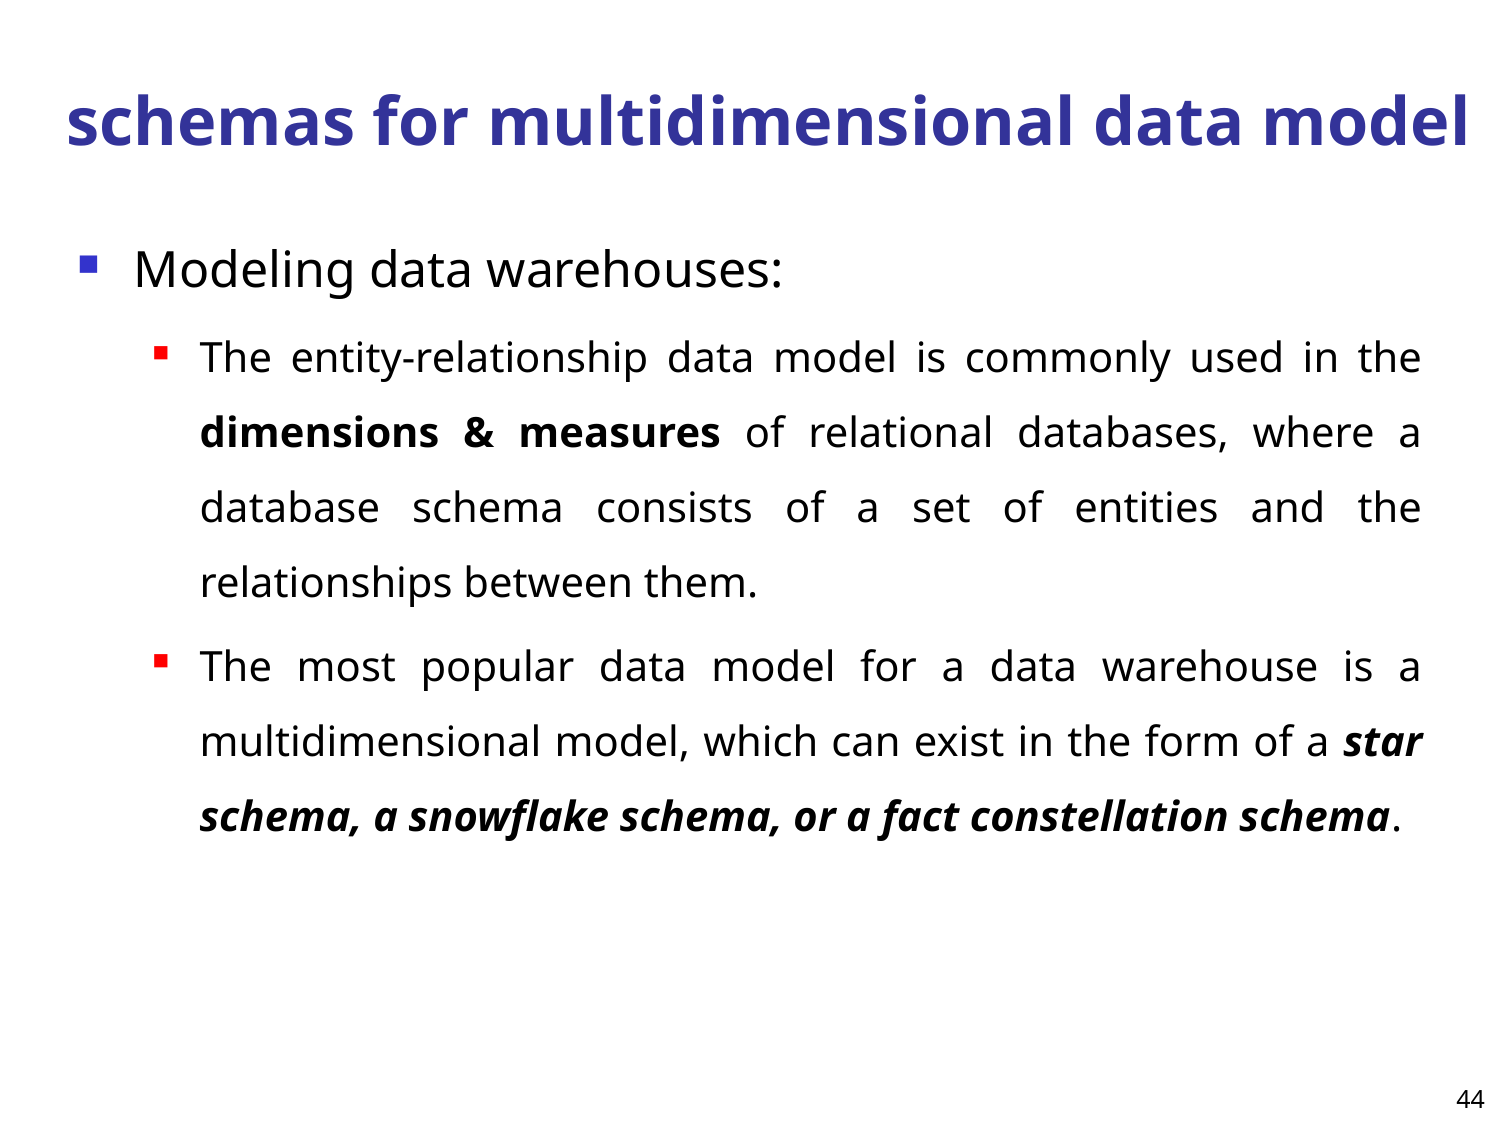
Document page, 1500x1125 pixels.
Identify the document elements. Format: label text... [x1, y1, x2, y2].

title schemas for multidimensional data model [37, 50, 1500, 188]
slide_number 44 [1187, 1049, 1500, 1125]
list Modeling data warehouses: The entity-relationship data model is commonly used in the dimensions & measures of relational databases, where a database schema consists of a set of entities and the relationships between them. The most popular data model for a data warehouse is a multidimensional model, which can exist in the form of a star schema, a snowflake schema, or a fact constellation schema. [62, 212, 1438, 1050]
